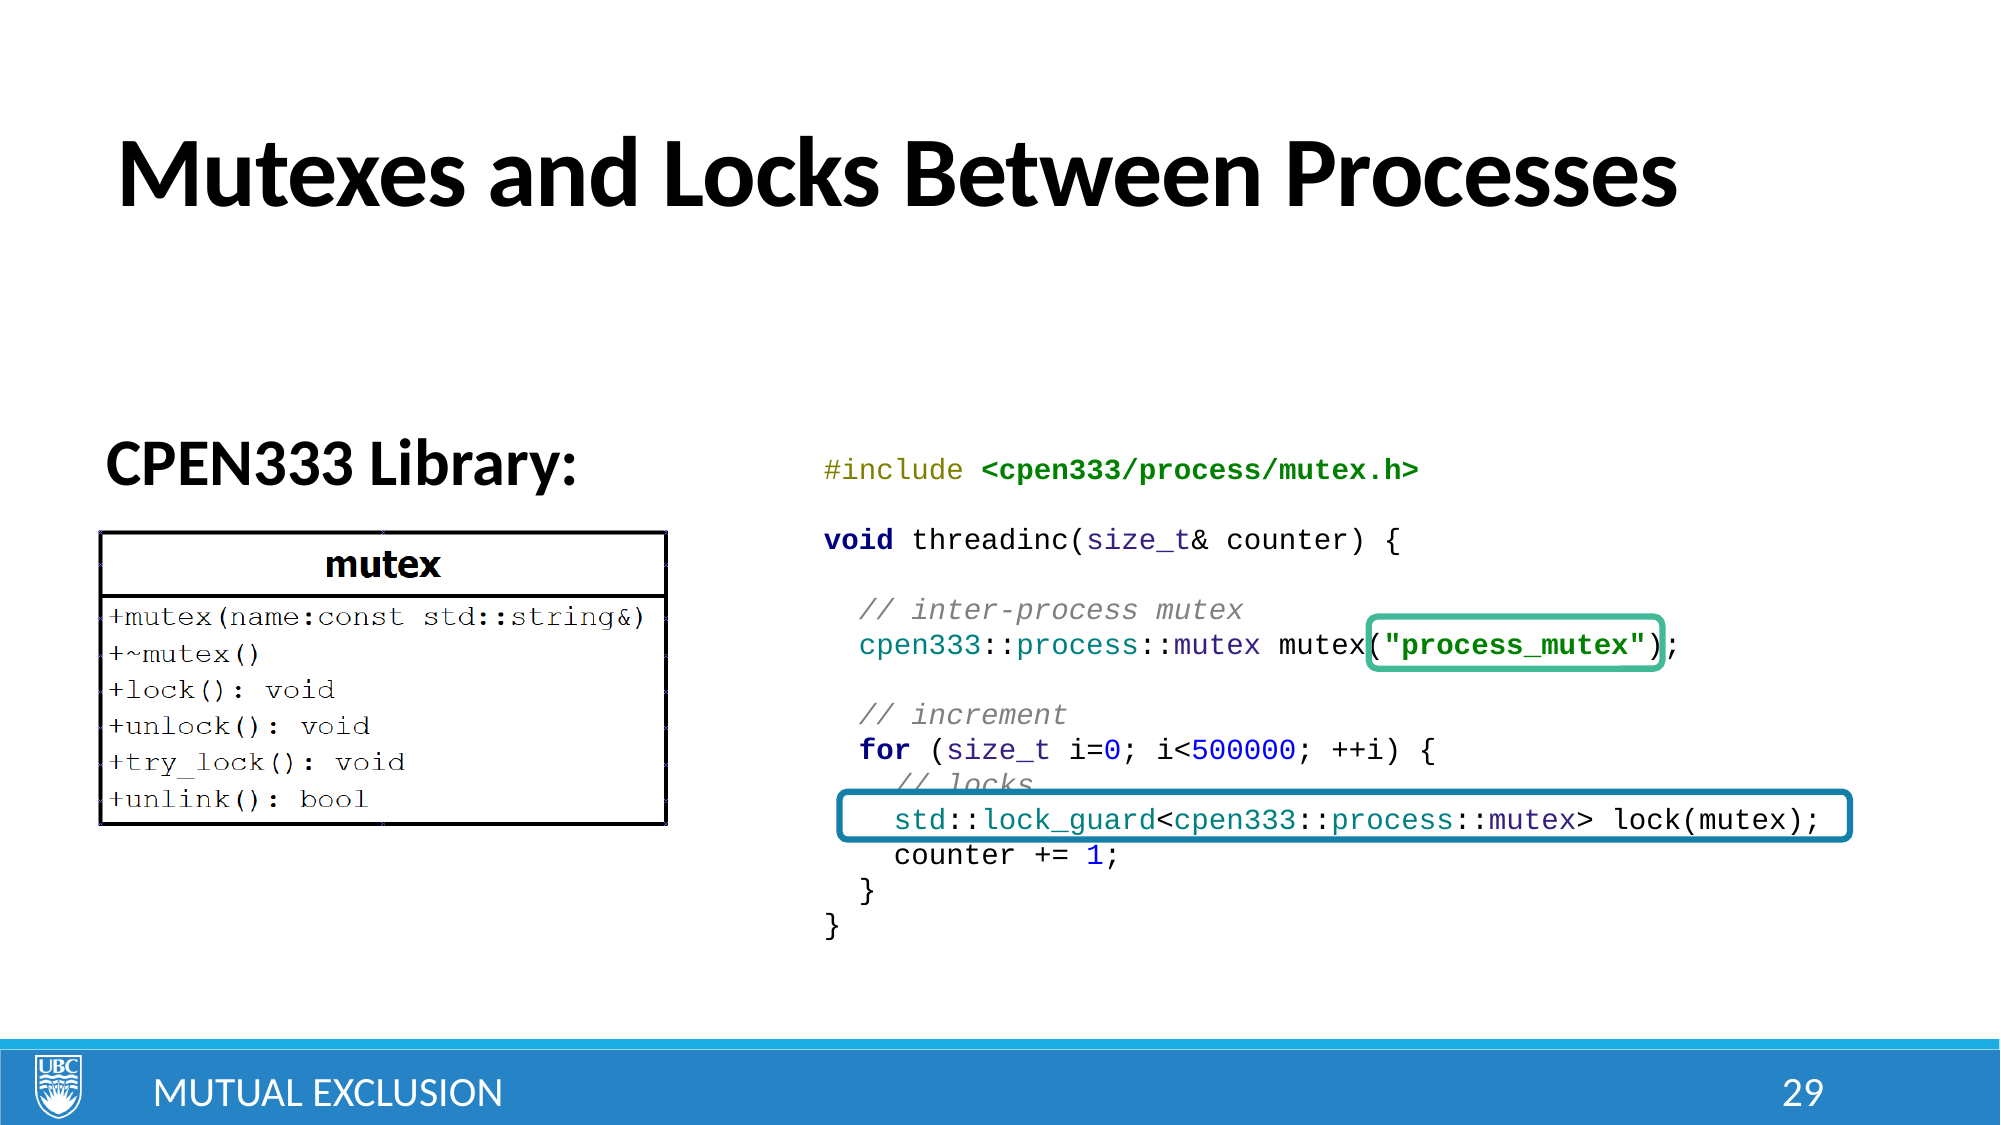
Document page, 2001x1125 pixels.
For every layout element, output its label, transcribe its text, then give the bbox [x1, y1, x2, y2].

picture [90, 522, 684, 841]
text_box #include <cpen333/process/mutex.h> void threadinc(size_t& counter) { // inter-process mutex cpen333::process::mutex mutex("process_mutex"); // increment for (size_t i=0; i<500000; ++i) { // locks std::lock_guard<cpen333::process::mutex> lock(mutex); counter += 1; } } [808, 442, 1873, 948]
title Mutexes and Locks Between Processes [101, 106, 1752, 235]
text_box CPEN333 Library: [91, 411, 946, 507]
text_box [1367, 615, 1664, 670]
footer Mutual Exclusion [137, 1059, 1396, 1120]
text_box [838, 790, 1852, 841]
slide_number 29 [1624, 1059, 1840, 1120]
picture [35, 1055, 82, 1119]
